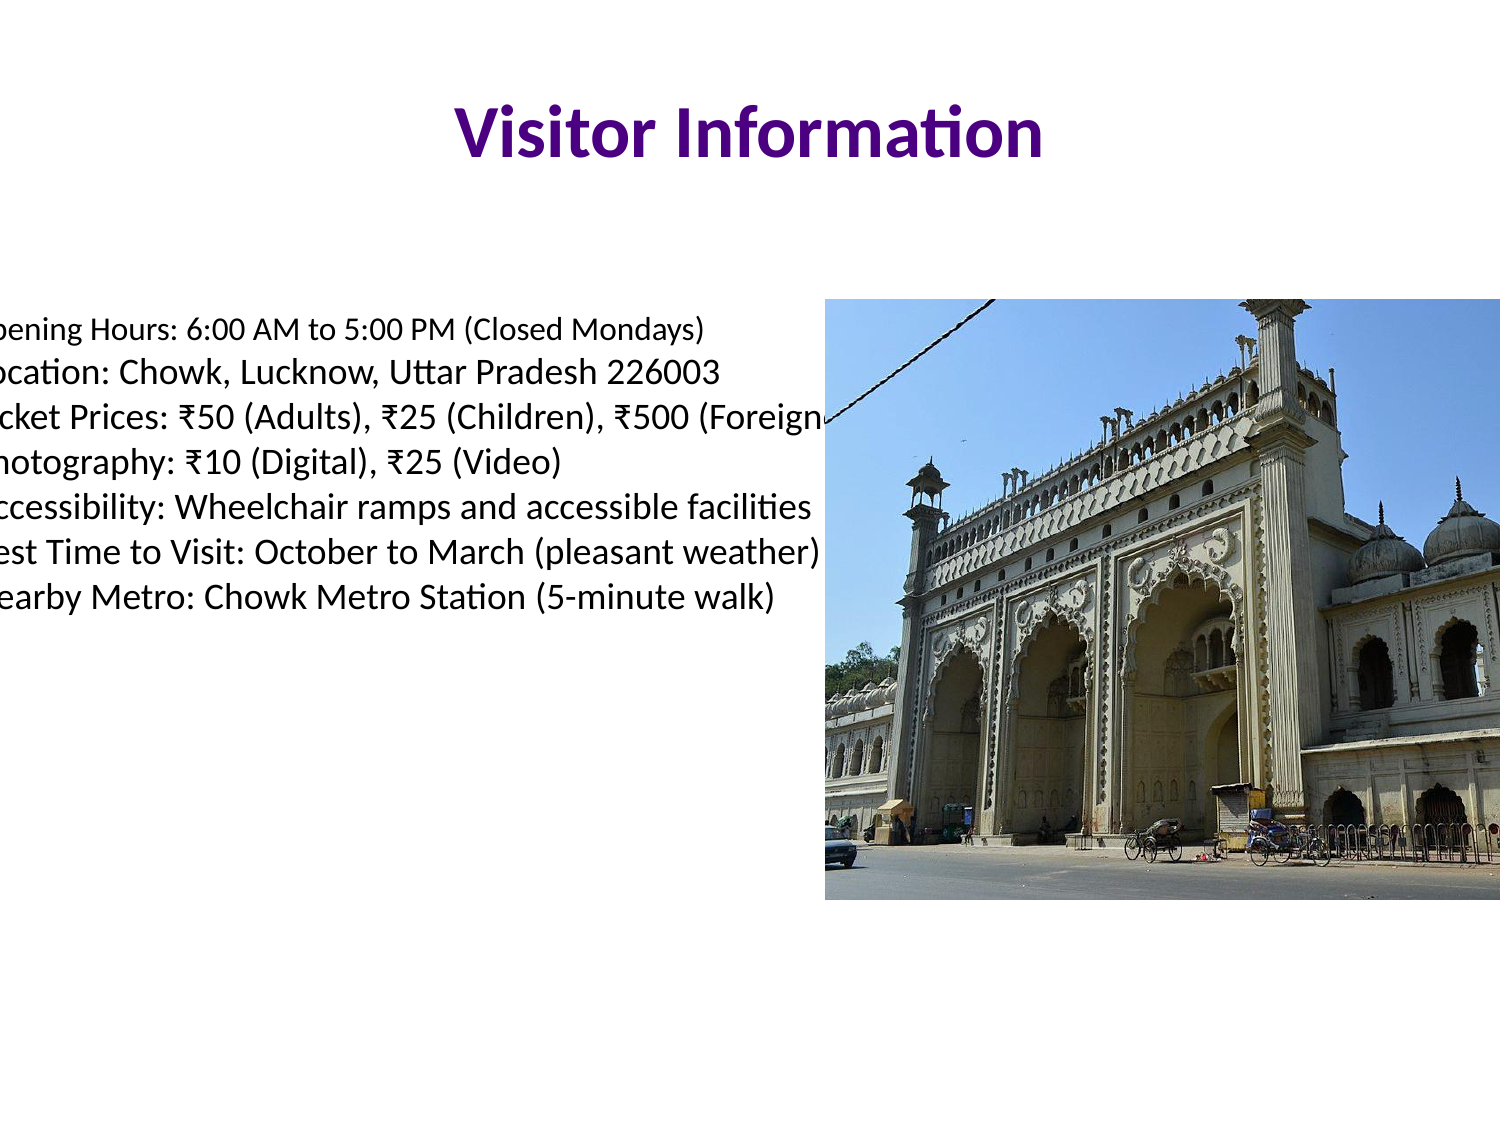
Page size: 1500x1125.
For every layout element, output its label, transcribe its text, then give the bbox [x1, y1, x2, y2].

text_box Visitor Information [439, 74, 1061, 180]
text_box • Opening Hours: 6:00 AM to 5:00 PM (Closed Mondays) • Location: Chowk, Lucknow, Uttar Pradesh 226003 • Ticket Prices: ₹50 (Adults), ₹25 (Children), ₹500 (Foreigners) • Photography: ₹10 (Digital), ₹25 (Video) • Accessibility: Wheelchair ramps and accessible facilities • Best Time to Visit: October to March (pleasant weather) • Nearby Metro: Chowk Metro Station (5-minute walk) [0, 299, 823, 625]
picture [824, 299, 1500, 901]
